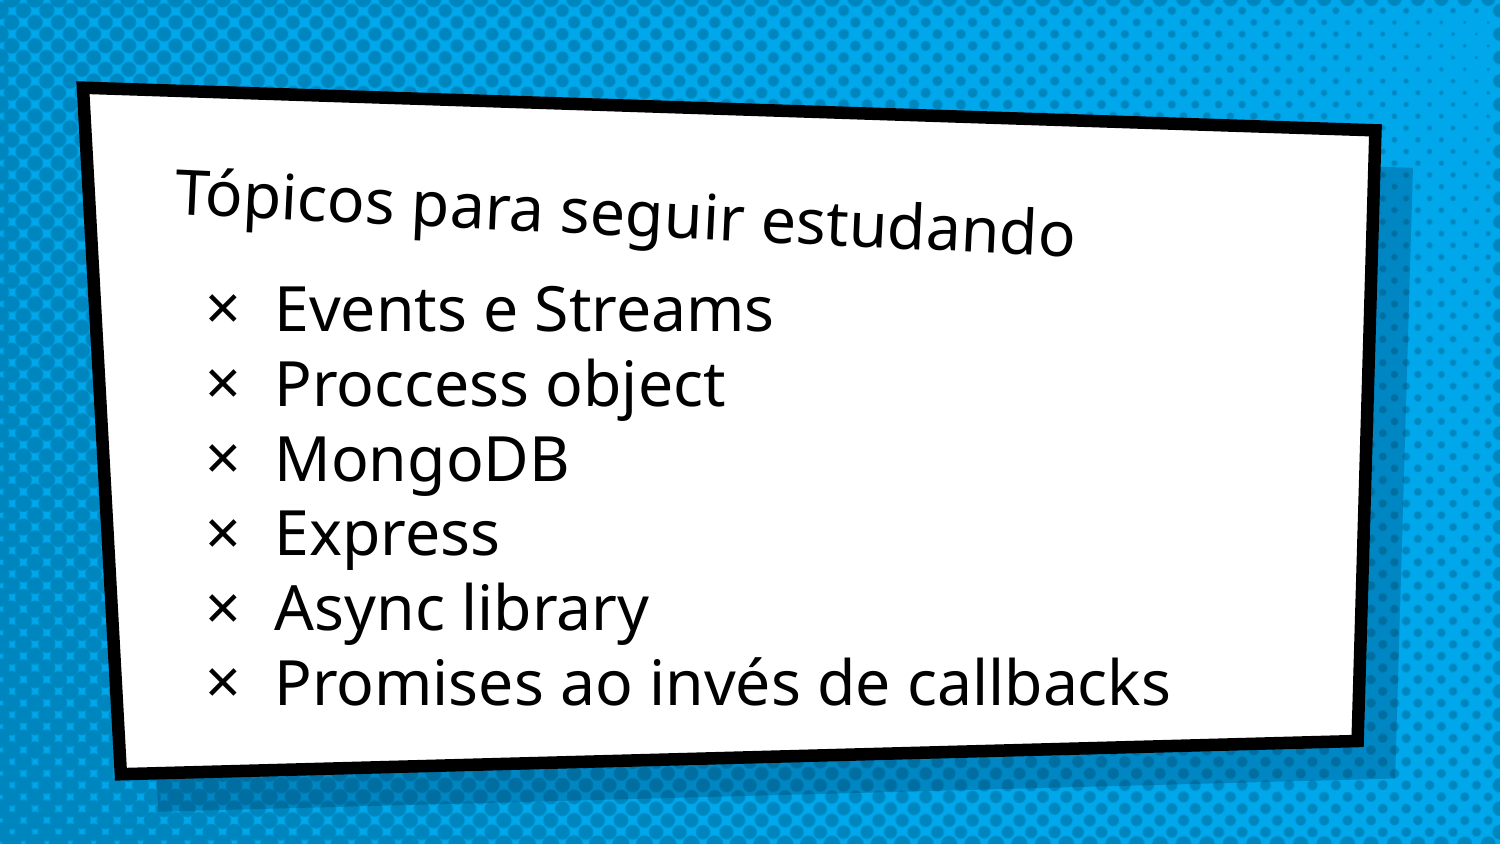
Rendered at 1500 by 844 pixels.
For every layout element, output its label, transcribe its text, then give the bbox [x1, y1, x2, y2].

list Events e Streams Proccess object MongoDB Express Async library Promises ao invés de callbacks [172, 253, 1438, 796]
title Tópicos para seguir estudando [157, 116, 1316, 253]
